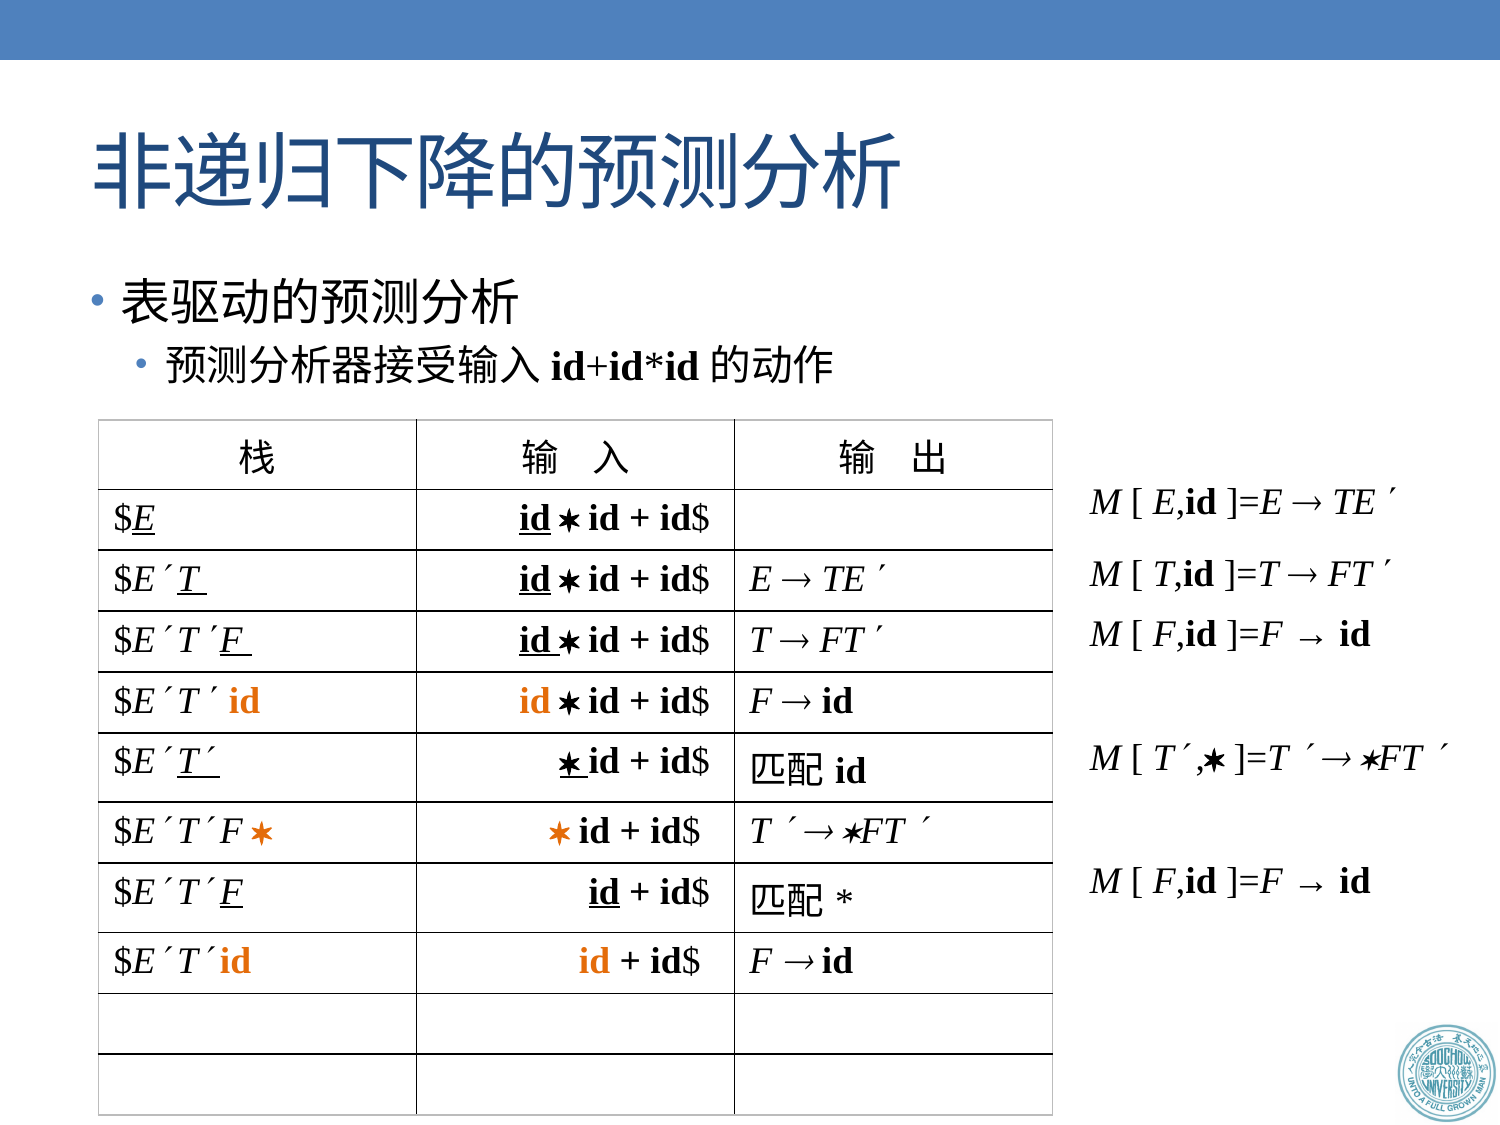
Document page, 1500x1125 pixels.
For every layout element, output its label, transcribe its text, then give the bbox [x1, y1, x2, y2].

table_cell [735, 994, 1052, 1053]
table_cell [417, 994, 734, 1053]
table_cell id + id$ [417, 864, 734, 932]
table_cell [417, 1055, 734, 1114]
table_cell id  id + id$ [417, 490, 734, 549]
table_cell F  id [735, 933, 1052, 993]
table_cell E  TE  [735, 551, 1052, 610]
table_cell [99, 994, 416, 1053]
text_box M [ E,id ]=E  TE  [1075, 469, 1425, 529]
table_cell  id + id$ [417, 734, 734, 801]
table_cell  id + id$ [417, 803, 734, 862]
table_cell $E T [99, 551, 416, 610]
table_cell 匹配id [735, 734, 1052, 801]
table_cell $E T [99, 734, 416, 801]
table_cell $E T id [99, 933, 416, 993]
table_cell $E T  id [99, 673, 416, 732]
table_header 栈 [99, 421, 416, 489]
table_cell [99, 1055, 416, 1114]
table_cell T  FT  [735, 612, 1052, 671]
text_box M [ T,id ]=T  FT  [1075, 541, 1425, 601]
text_box M [ F,id ]=F → id [1075, 848, 1425, 909]
table_header 输 出 [735, 421, 1052, 489]
table_cell id  id + id$ [417, 612, 734, 671]
table_cell $E T F [99, 864, 416, 932]
text_box M [ T , ]=T   FT  [1075, 725, 1498, 786]
table_cell id  id + id$ [417, 673, 734, 732]
table_cell id  id + id$ [417, 551, 734, 610]
table_cell $E [99, 490, 416, 549]
list 表驱动的预测分析 预测分析器接受输入id+id*id的动作 [75, 262, 1425, 445]
table_cell [735, 1055, 1052, 1114]
table_cell id + id$ [417, 933, 734, 993]
table_cell 匹配* [735, 864, 1052, 932]
table_cell $E T F [99, 612, 416, 671]
text_box M [ F,id ]=F → id [1075, 601, 1425, 662]
table_header 输 入 [417, 421, 734, 489]
table_cell $E T F  [99, 803, 416, 862]
table_cell F  id [735, 673, 1052, 732]
table_cell [735, 490, 1052, 549]
table_cell T   FT  [735, 803, 1052, 862]
title 非递归下降的预测分析 [75, 87, 1425, 250]
